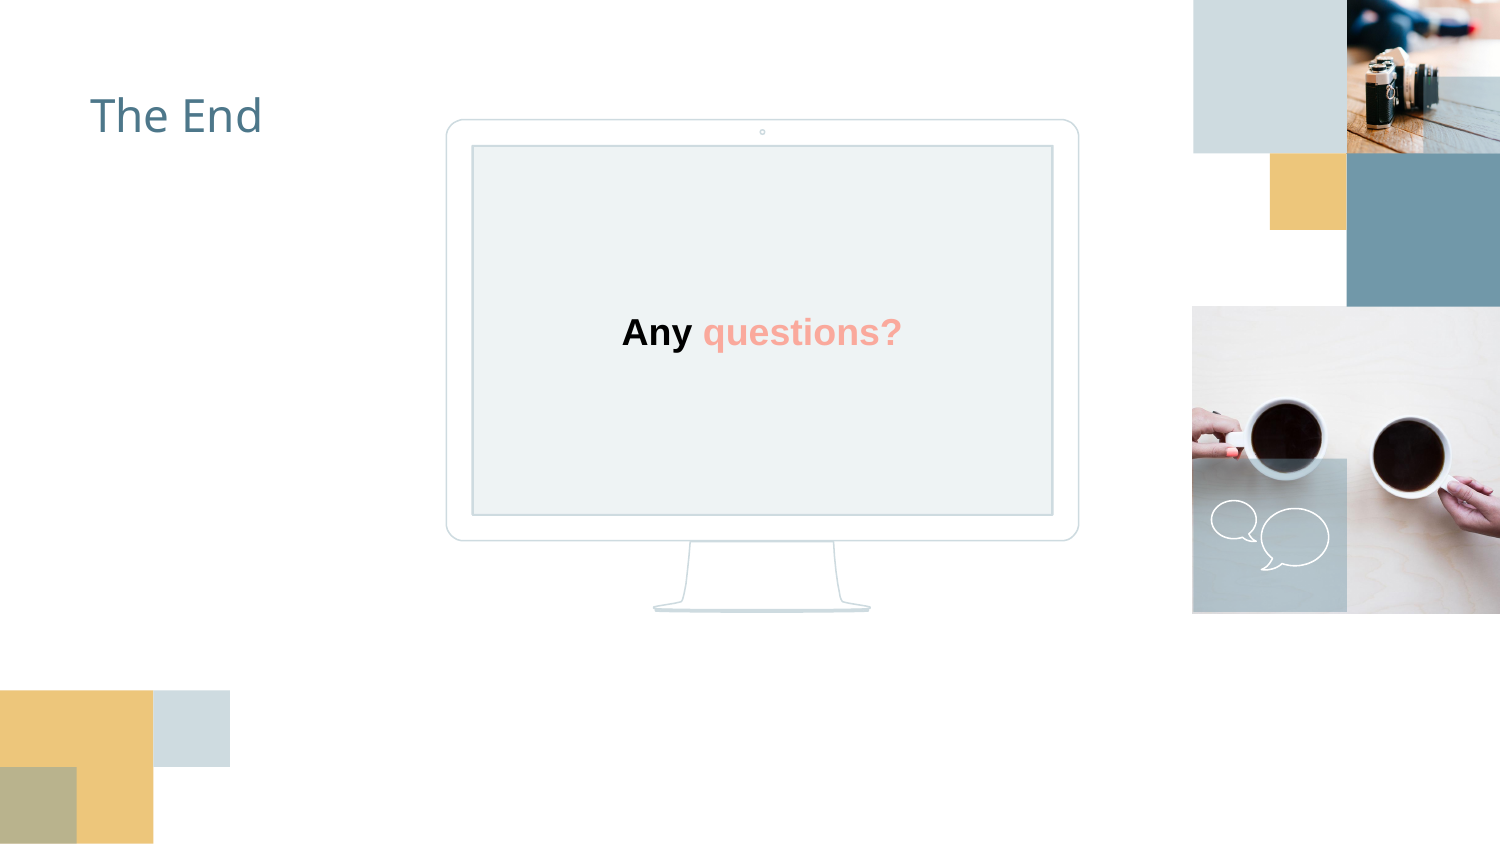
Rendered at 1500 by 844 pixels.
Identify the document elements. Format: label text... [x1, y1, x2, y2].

picture [1192, 306, 1500, 614]
text_box Any questions? [472, 145, 1053, 516]
picture [1347, 0, 1500, 153]
text_box [446, 119, 1079, 612]
list The End [75, 72, 390, 808]
